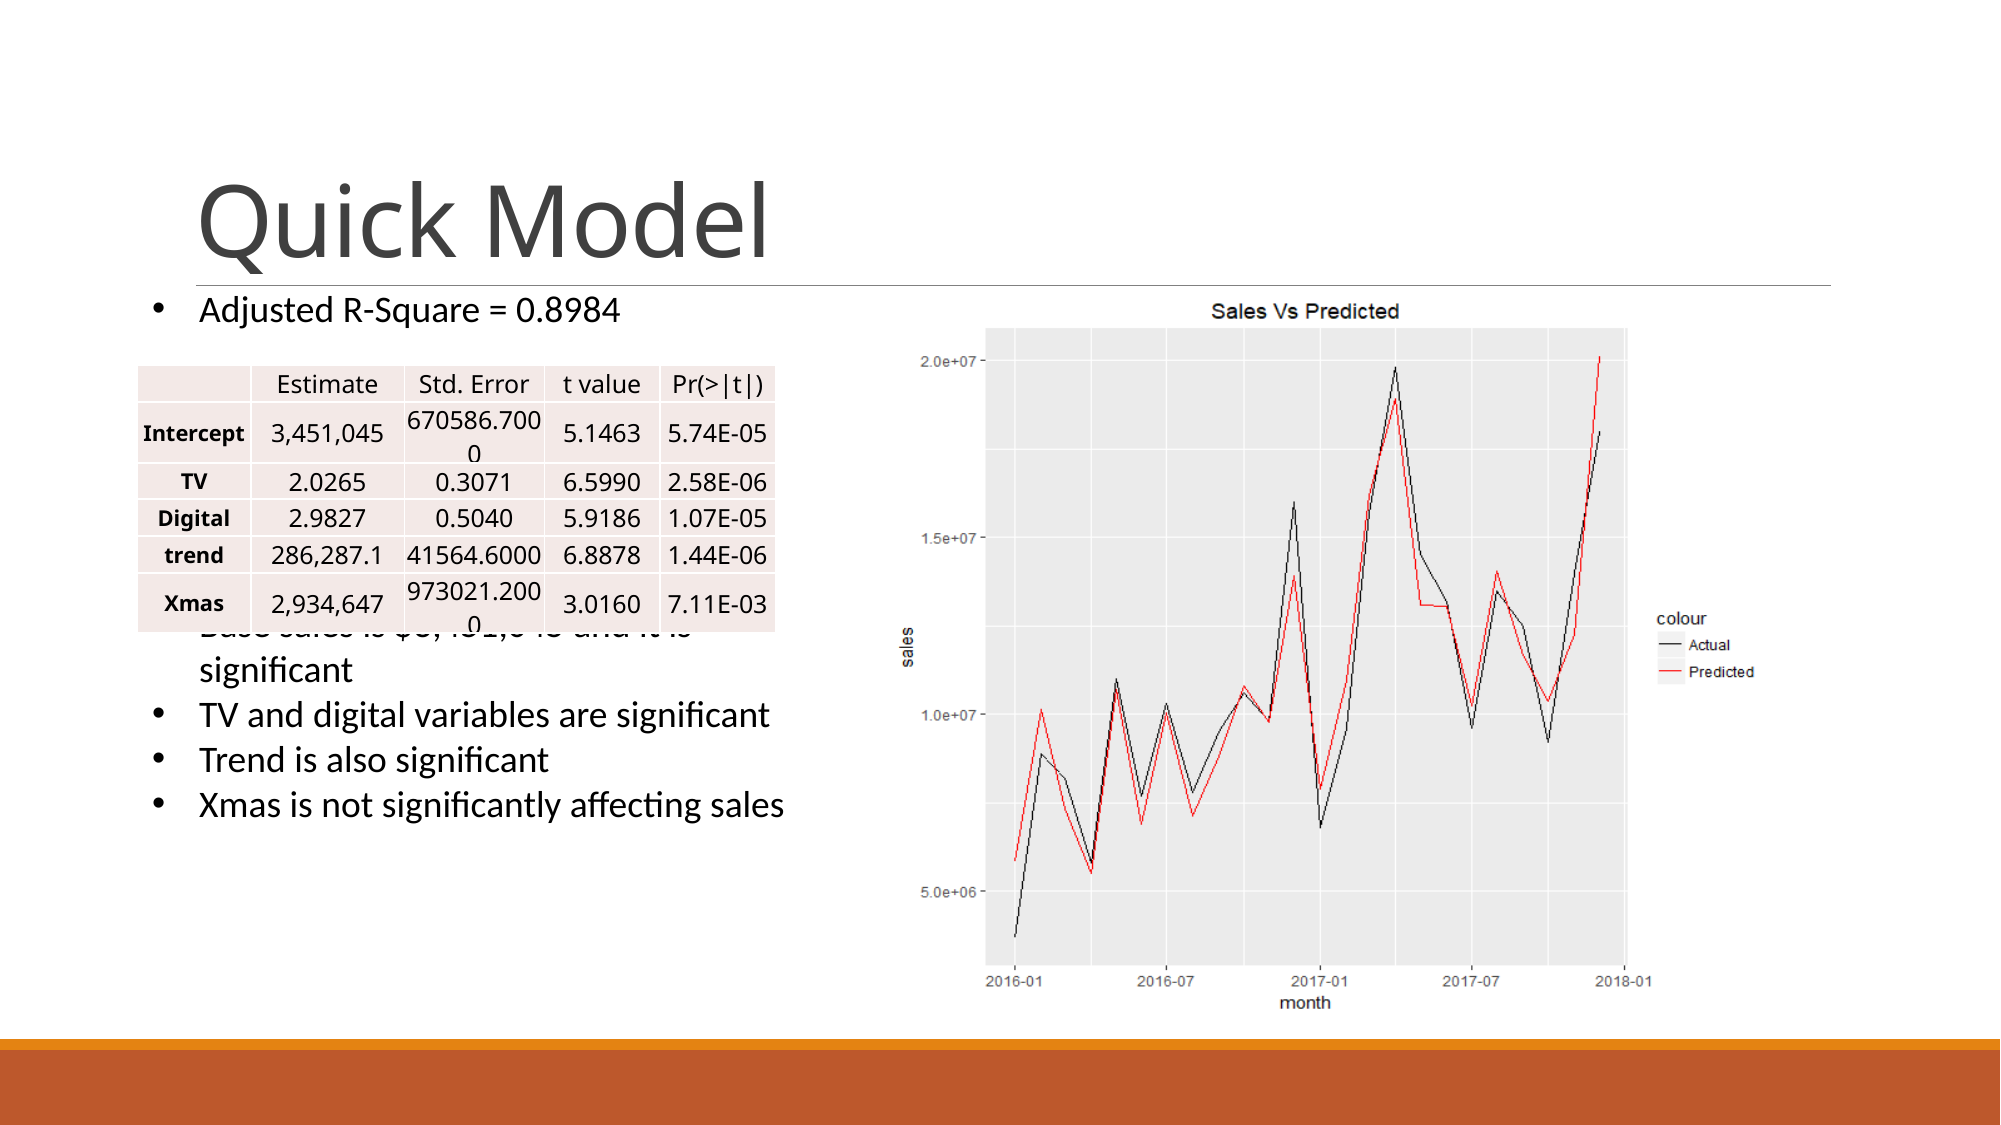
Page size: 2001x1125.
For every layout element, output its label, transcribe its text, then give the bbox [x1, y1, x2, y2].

table_cell 670586.7000 [405, 403, 544, 462]
table_cell 5.9186 [545, 500, 659, 535]
table_cell 5.1463 [545, 403, 659, 462]
table_cell 5.74E-05 [661, 403, 775, 462]
table_cell 7.11E-03 [661, 574, 775, 632]
table_cell 6.8878 [545, 537, 659, 572]
table_cell trend [138, 537, 250, 572]
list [888, 293, 1773, 1018]
table_cell 2.9827 [252, 500, 404, 535]
table_cell 2.0265 [252, 464, 404, 498]
table_header Estimate [252, 366, 404, 401]
table_header Std. Error [405, 366, 544, 401]
table_cell Digital [138, 500, 250, 535]
table_cell 41564.6000 [405, 537, 544, 572]
table_cell 6.5990 [545, 464, 659, 498]
table_header [138, 366, 250, 401]
table_cell Intercept [138, 403, 250, 462]
title Quick Model [180, 47, 1830, 285]
table_header Pr(>|t|) [661, 366, 775, 401]
table_cell 0.5040 [405, 500, 544, 535]
table_cell 973021.2000 [405, 574, 544, 632]
table_cell 1.07E-05 [661, 500, 775, 535]
table_cell 1.44E-06 [661, 537, 775, 572]
table_header t value [545, 366, 659, 401]
table_cell 2,934,647 [252, 574, 404, 632]
table_cell 3.0160 [545, 574, 659, 632]
table_cell Xmas [138, 574, 250, 632]
table_cell 286,287.1 [252, 537, 404, 572]
table_cell 3,451,045 [252, 403, 404, 462]
table_cell 0.3071 [405, 464, 544, 498]
text_box Adjusted R-Square = 0.8984 Base sales is $3,451,045 and it is significant TV and digital variables are significant Trend is also significant Xmas is not significantly affecting sales [137, 277, 843, 922]
table_cell 2.58E-06 [661, 464, 775, 498]
table_cell TV [138, 464, 250, 498]
